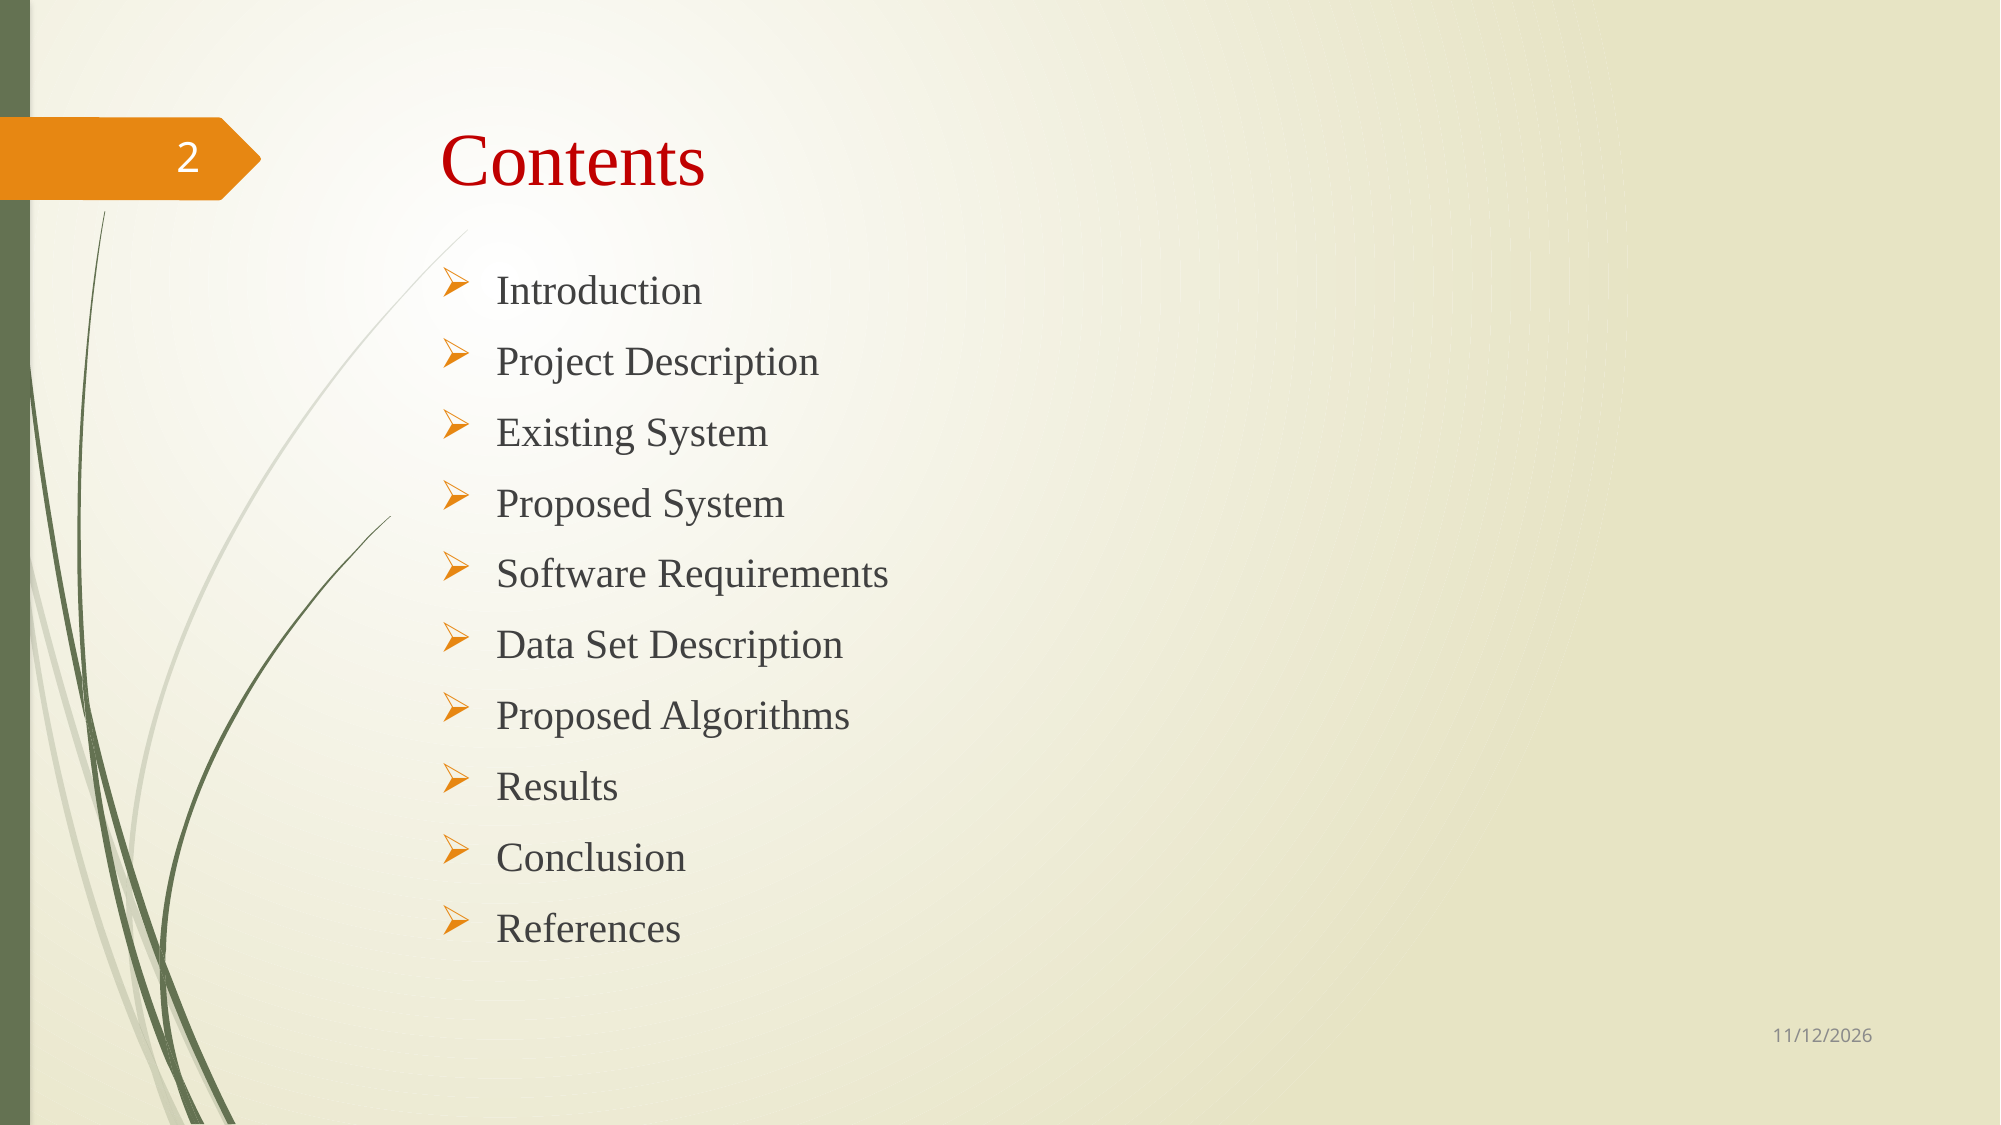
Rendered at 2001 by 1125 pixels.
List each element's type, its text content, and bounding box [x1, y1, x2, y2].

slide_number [1699, 1005, 1888, 1067]
title Contents [425, 102, 1888, 255]
slide_number 2 [87, 129, 216, 190]
list Introduction Project Description Existing System Proposed System Software Requirements Data Set Description Proposed Algorithms Results Conclusion References [424, 255, 1888, 970]
